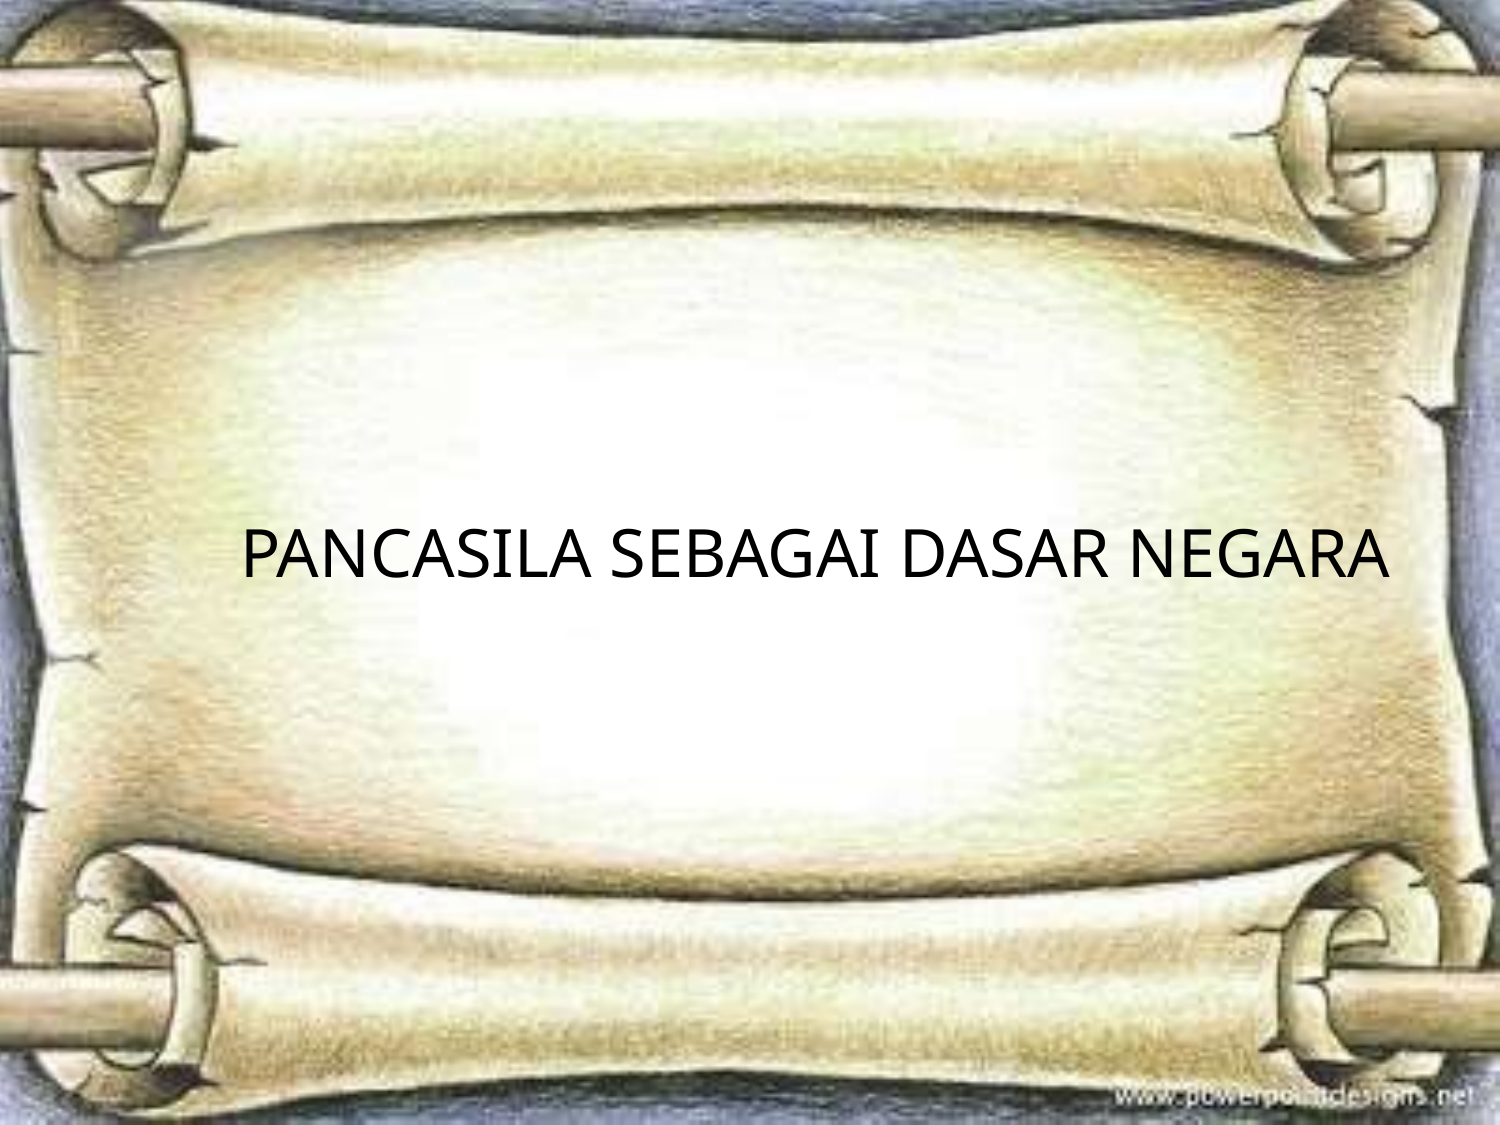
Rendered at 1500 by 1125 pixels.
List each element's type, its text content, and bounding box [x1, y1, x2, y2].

text_box [0, 0, 1500, 1125]
title PANCASILA SEBAGAI DASAR NEGARA [225, 474, 1500, 637]
